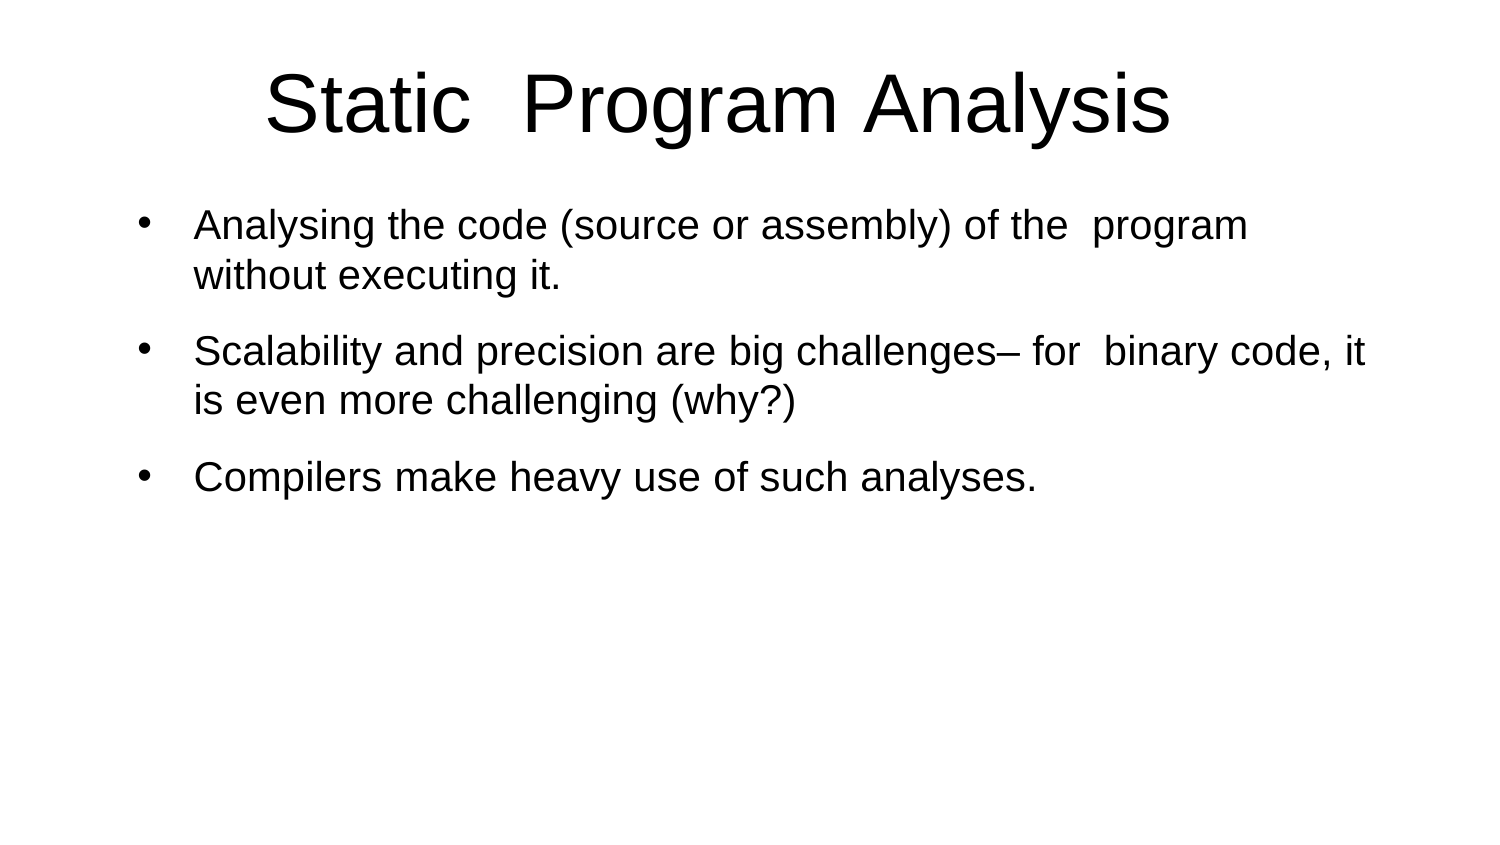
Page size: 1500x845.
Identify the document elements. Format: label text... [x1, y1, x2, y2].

text_box Analysing the code (source or assembly) of the program without executing it. Scalability and precision are big challenges– for binary code, it is even more challenging (why?) Compilers make heavy use of such analyses. [135, 195, 1380, 500]
title Static Program Analysis [262, 47, 1236, 191]
